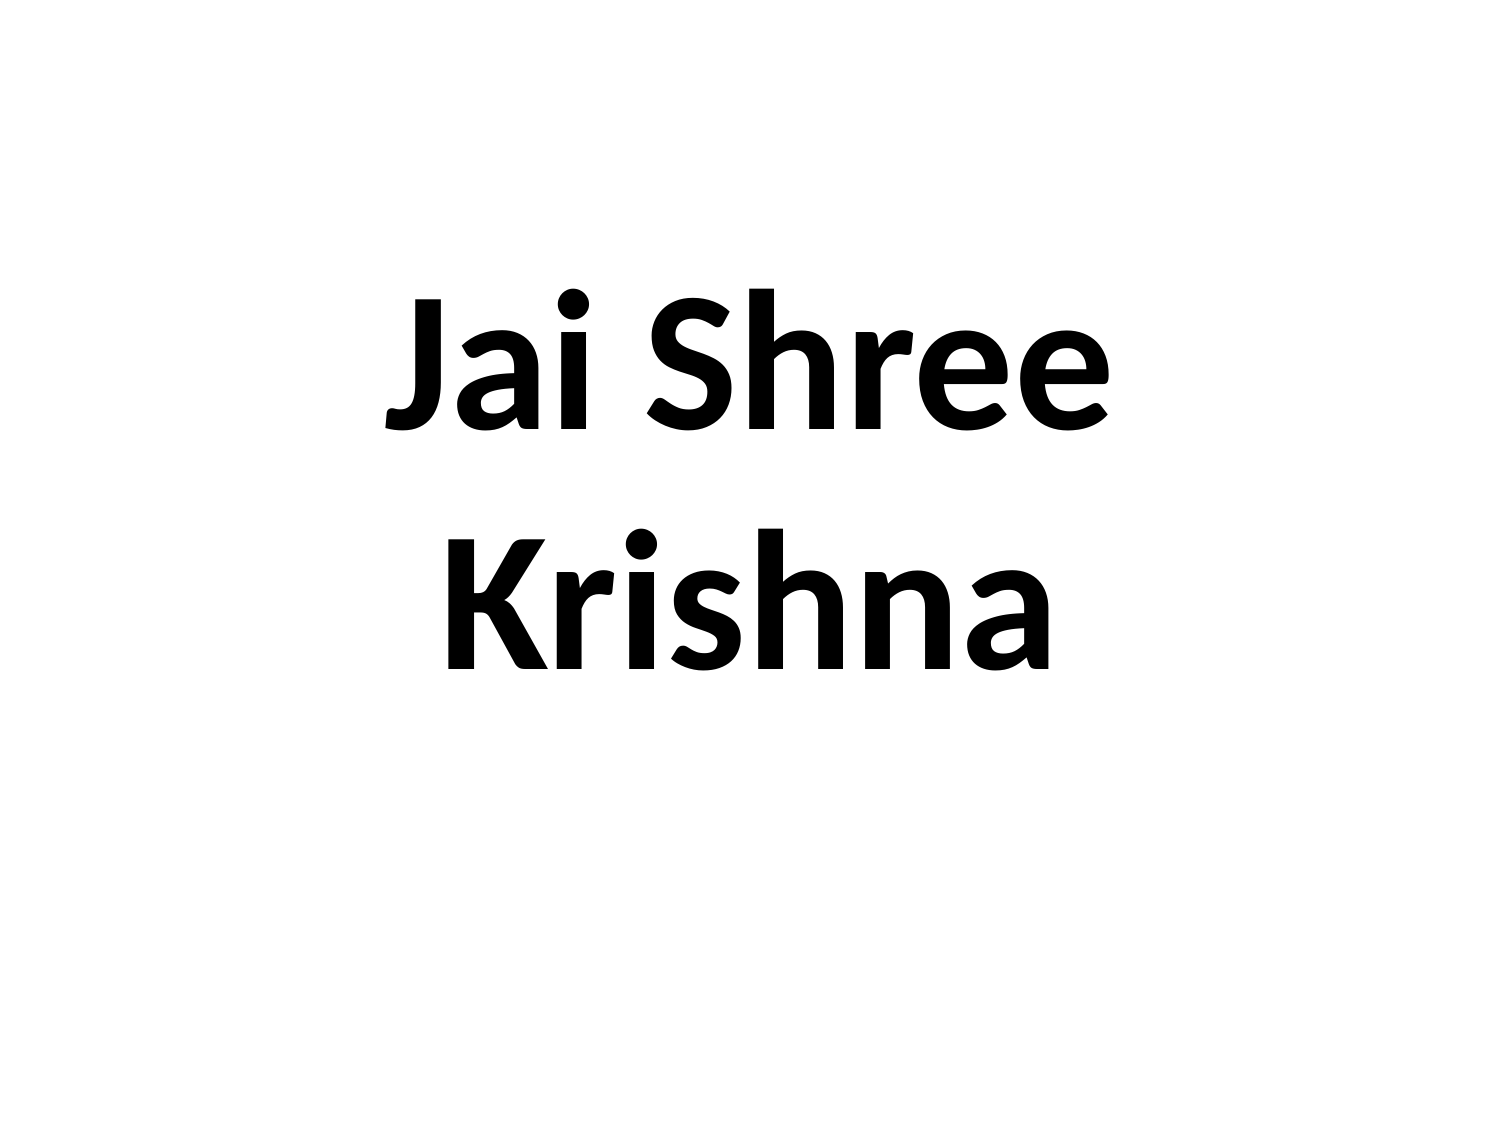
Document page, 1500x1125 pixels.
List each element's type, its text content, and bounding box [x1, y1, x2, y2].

title Jai Shree Krishna [112, 349, 1388, 591]
